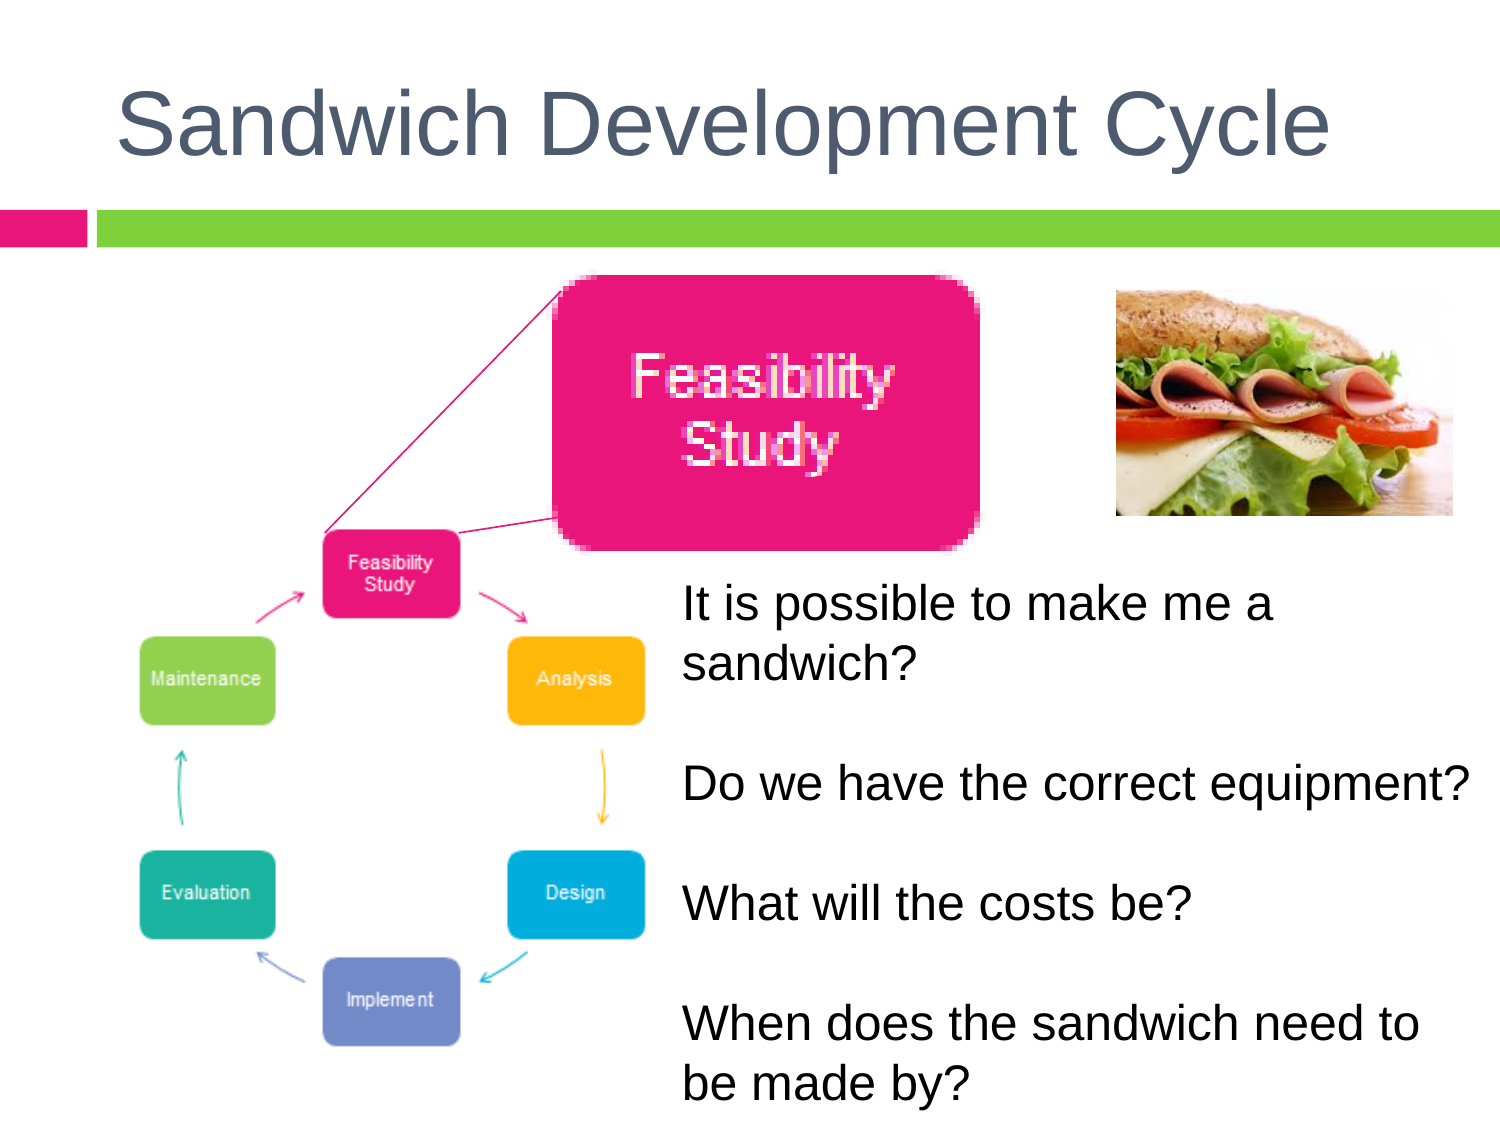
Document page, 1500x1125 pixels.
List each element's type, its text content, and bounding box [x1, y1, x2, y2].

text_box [458, 456, 951, 533]
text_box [324, 290, 561, 533]
title Sandwich Development Cycle [100, 37, 1438, 200]
picture [1116, 290, 1453, 516]
picture [123, 255, 999, 1071]
text_box It is possible to make me a sandwich? Do we have the correct equipment? What will the costs be? When does the sandwich need to be made by? [667, 562, 1491, 1123]
